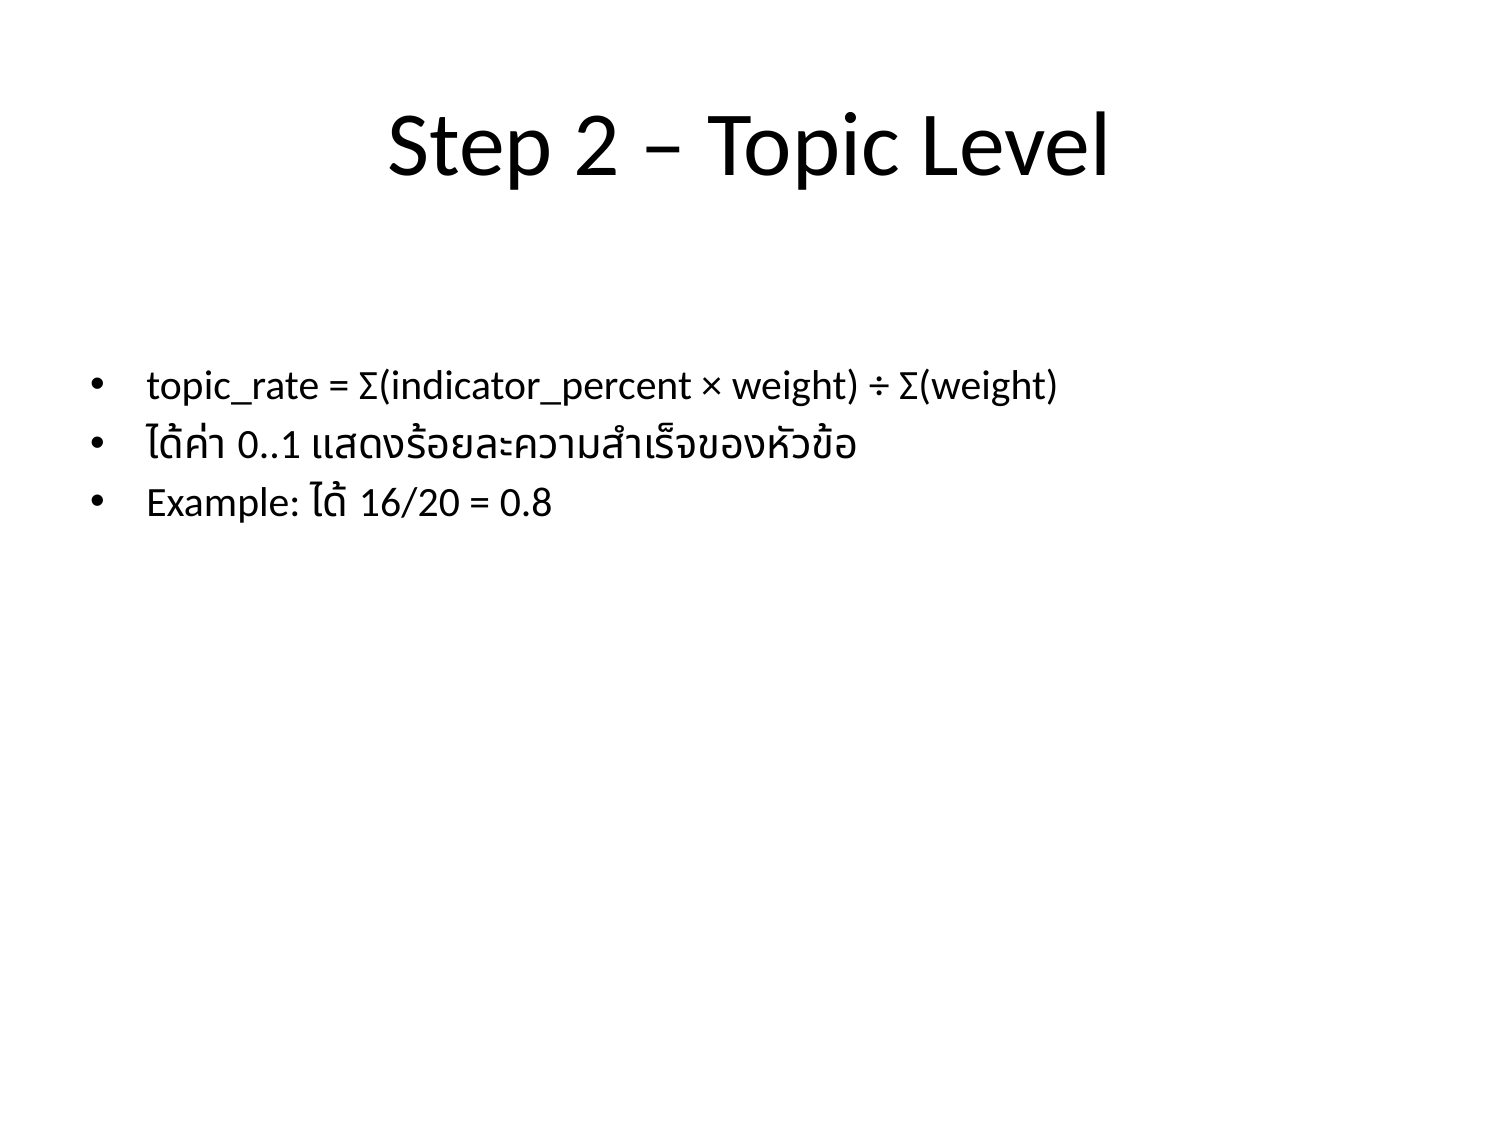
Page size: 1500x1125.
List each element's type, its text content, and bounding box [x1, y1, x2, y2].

list topic_rate = Σ(indicator_percent × weight) ÷ Σ(weight) ได้ค่า 0..1 แสดงร้อยละความสำเร็จของหัวข้อ Example: ได้ 16/20 = 0.8 [75, 262, 1425, 1005]
title Step 2 – Topic Level [75, 45, 1425, 233]
